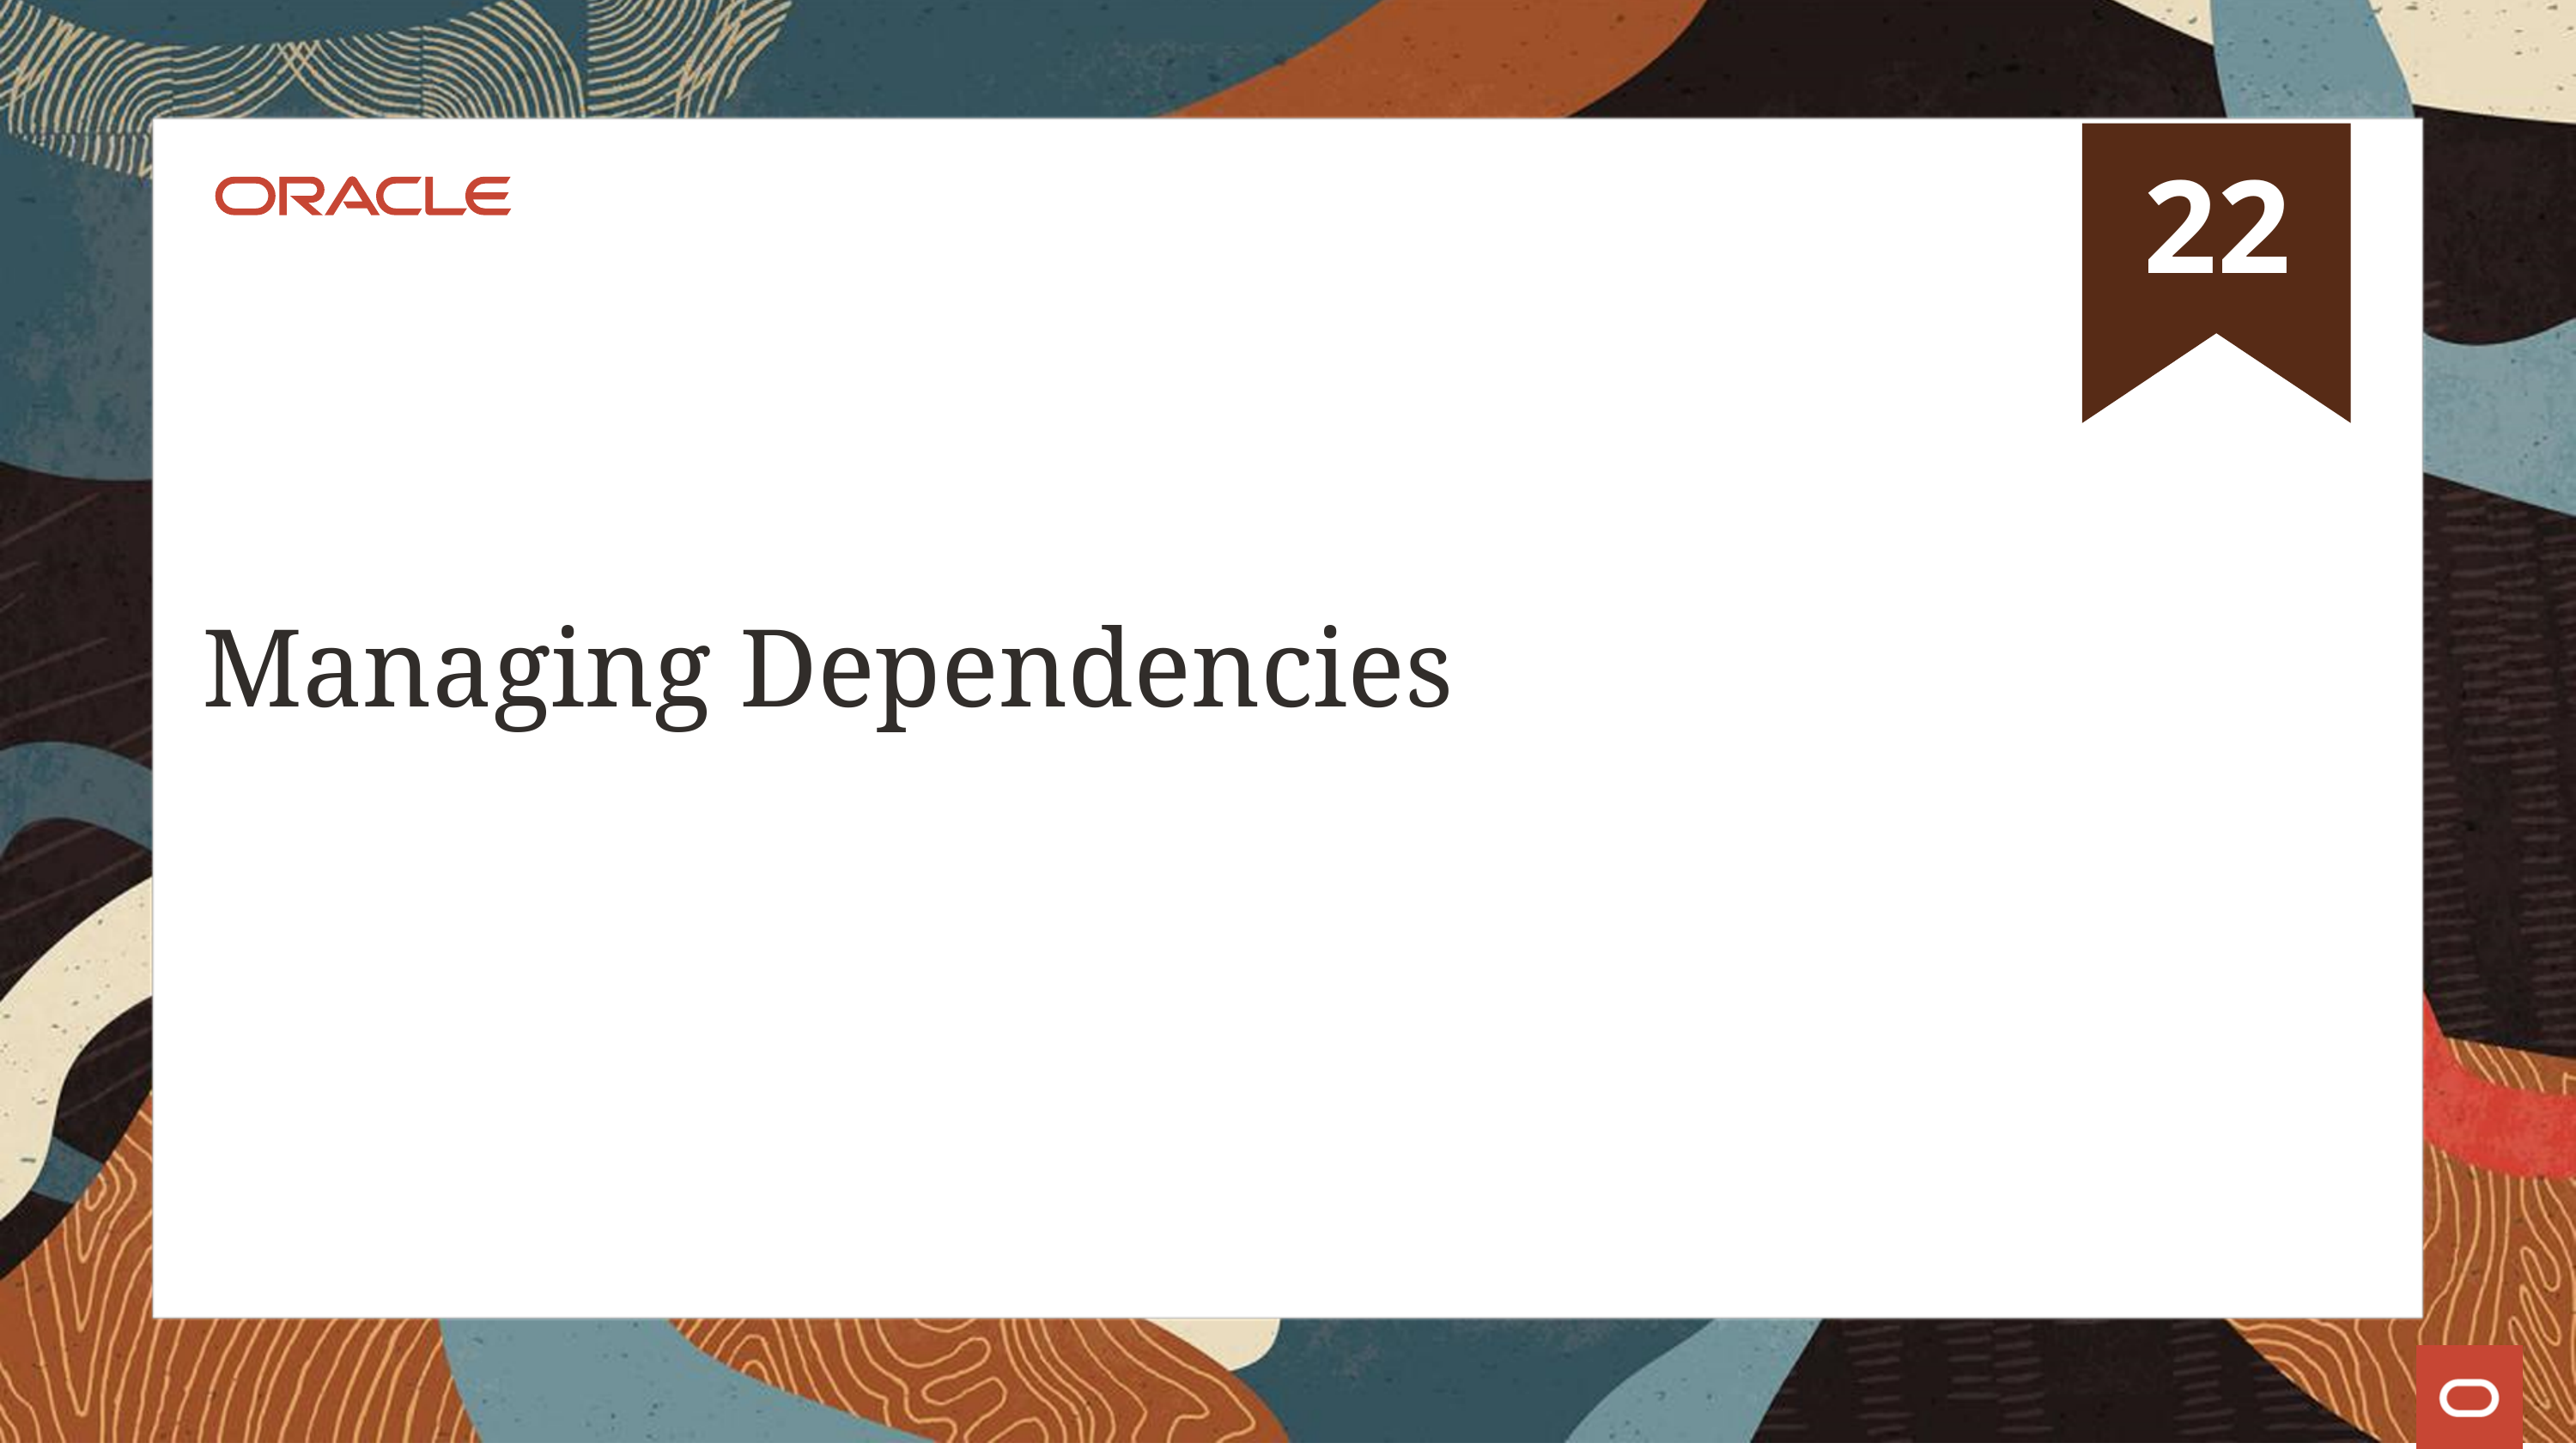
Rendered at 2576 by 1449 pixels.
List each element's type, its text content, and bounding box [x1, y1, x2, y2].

title Managing Dependencies [197, 584, 2379, 732]
picture [0, 0, 2576, 1449]
